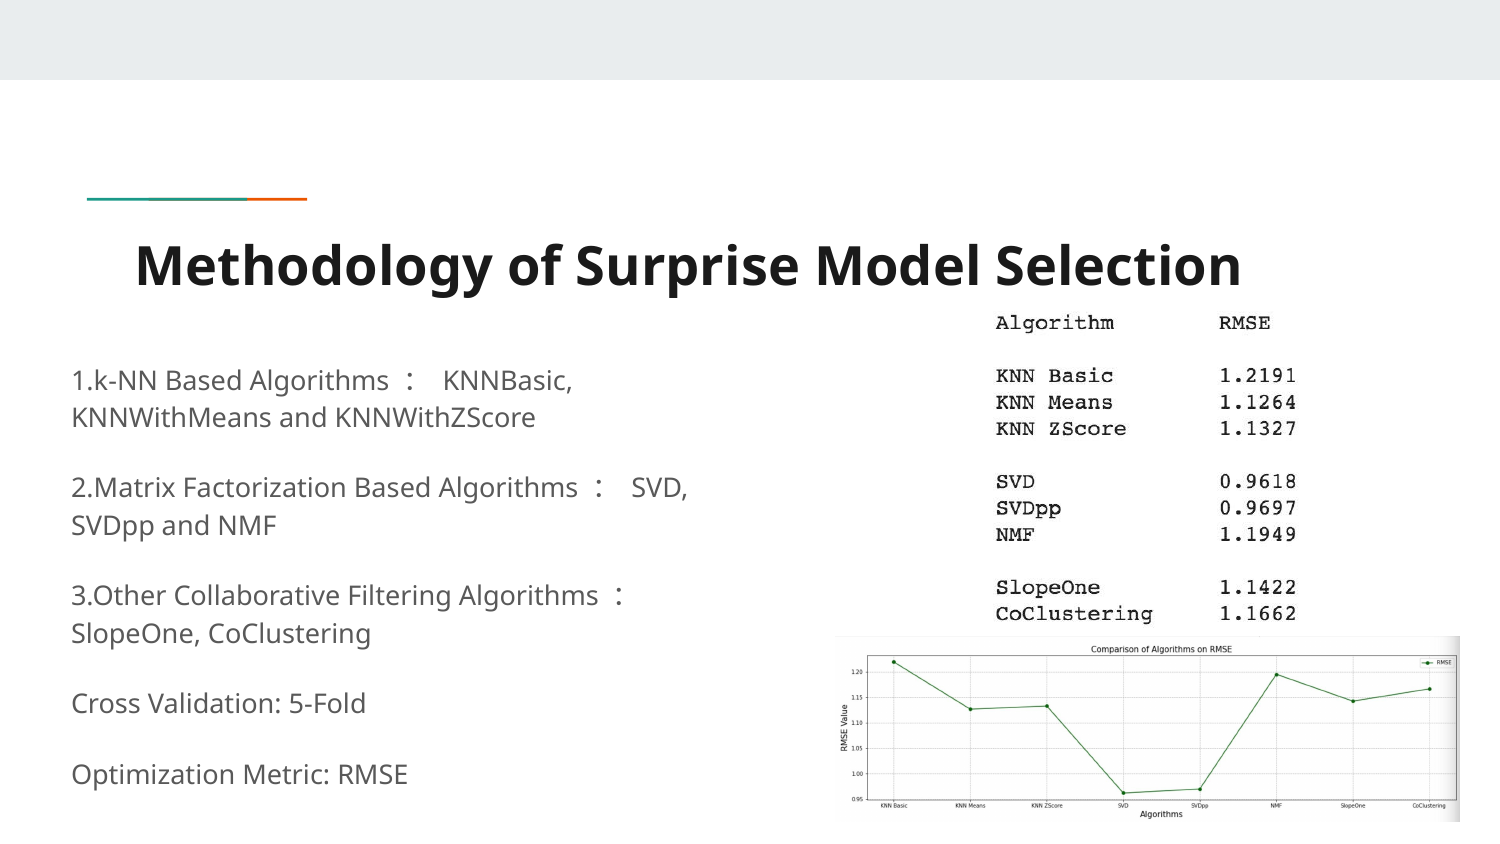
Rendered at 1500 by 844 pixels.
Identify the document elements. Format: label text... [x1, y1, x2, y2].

title Methodology of Surprise Model Selection [119, 216, 1381, 305]
picture [835, 303, 1460, 822]
list 1.k-NN Based Algorithms ： KNNBasic, KNNWithMeans and KNNWithZScore 2.Matrix Factorization Based Algorithms ： SVD, SVDpp and NMF 3.Other Collaborative Filtering Algorithms ： SlopeOne, CoClustering Cross Validation: 5-Fold Optimization Metric: RMSE [56, 343, 760, 793]
